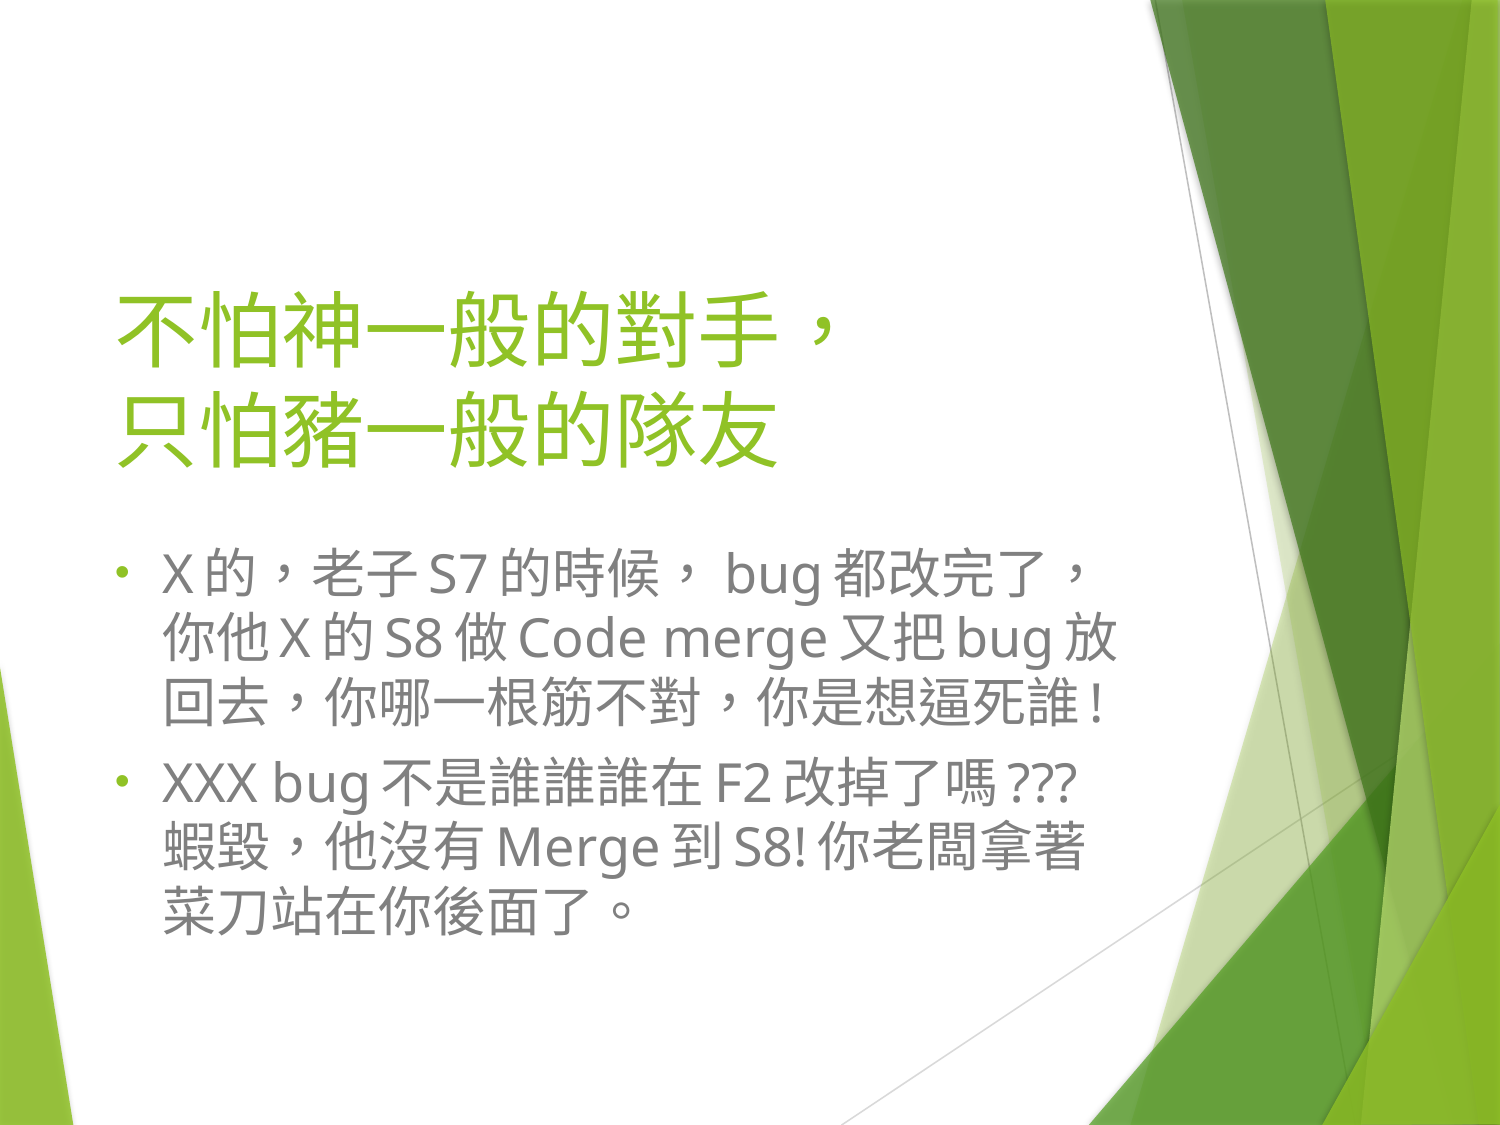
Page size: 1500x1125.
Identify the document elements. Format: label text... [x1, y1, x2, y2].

list X的，老子S7的時候，bug都改完了，你他X的S8做Code merge又把bug放回去，你哪一根筋不對，你是想逼死誰! XXX bug不是誰誰誰在F2改掉了嗎???蝦毀，他沒有Merge到S8!你老闆拿著菜刀站在你後面了。 [99, 531, 1142, 1021]
title 不怕神一般的對手， 只怕豬一般的隊友 [99, 185, 1142, 486]
